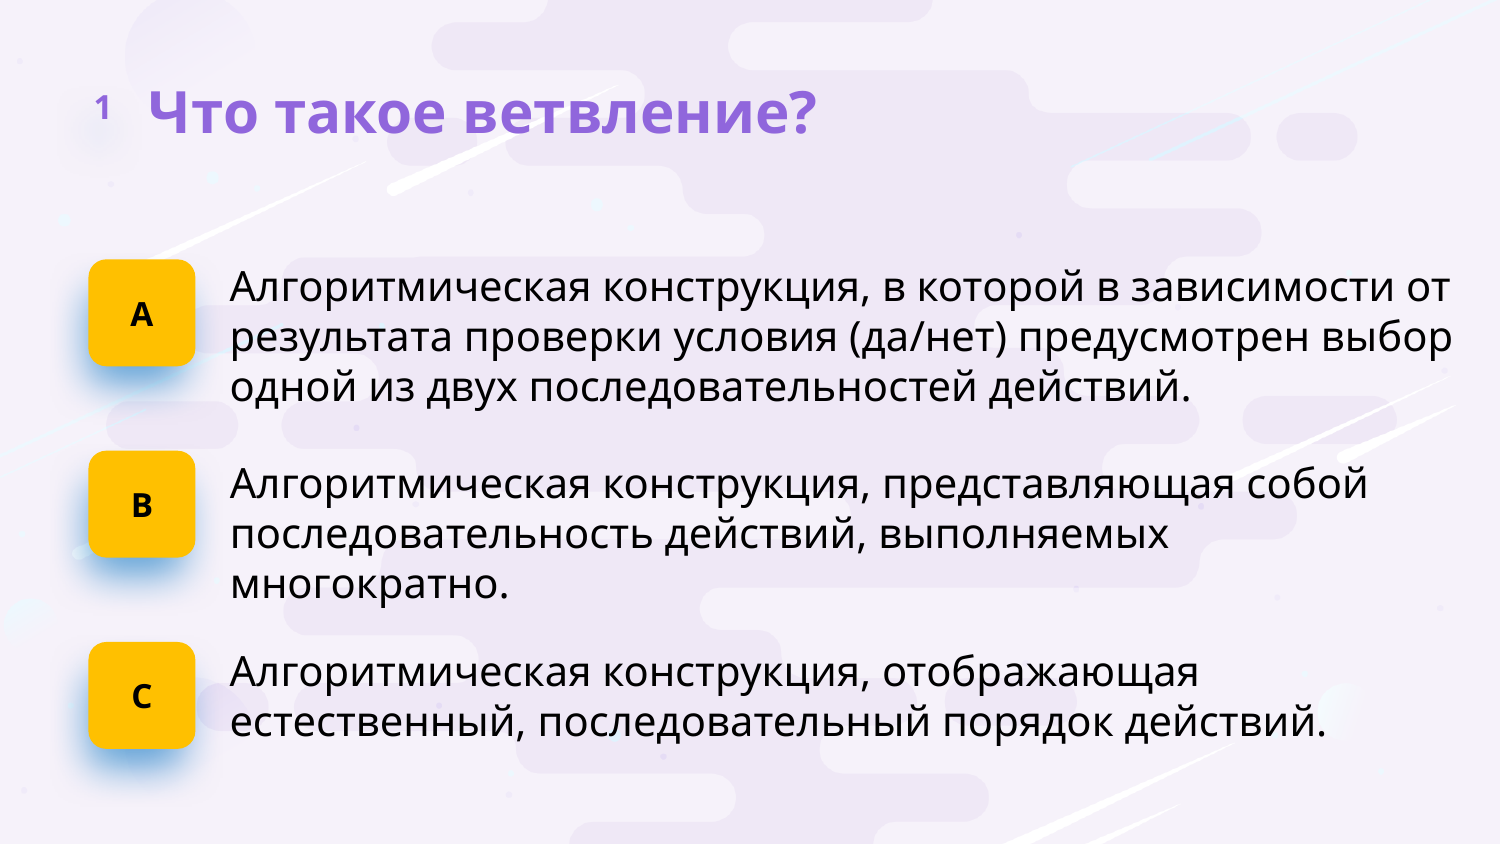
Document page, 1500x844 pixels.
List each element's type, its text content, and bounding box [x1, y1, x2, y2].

text_box Что такое ветвление? [148, 70, 1471, 145]
text_box B [87, 449, 197, 559]
text_box А [87, 258, 197, 368]
picture [0, 0, 1500, 844]
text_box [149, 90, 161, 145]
text_box 1 [57, 60, 149, 152]
text_box Алгоритмическая конструкция, отображающая естественный, последовательный порядок действий. [208, 644, 1455, 746]
text_box Алгоритмическая конструкция, в которой в зависимости от результата проверки условия (да/нет) предусмотрен выбор одной из двух последовательностей действий. [208, 259, 1455, 410]
text_box C [87, 640, 197, 750]
text_box Алгоритмическая конструкция, представляющая собой последовательность действий, выполняемых многократно. [209, 456, 1412, 607]
